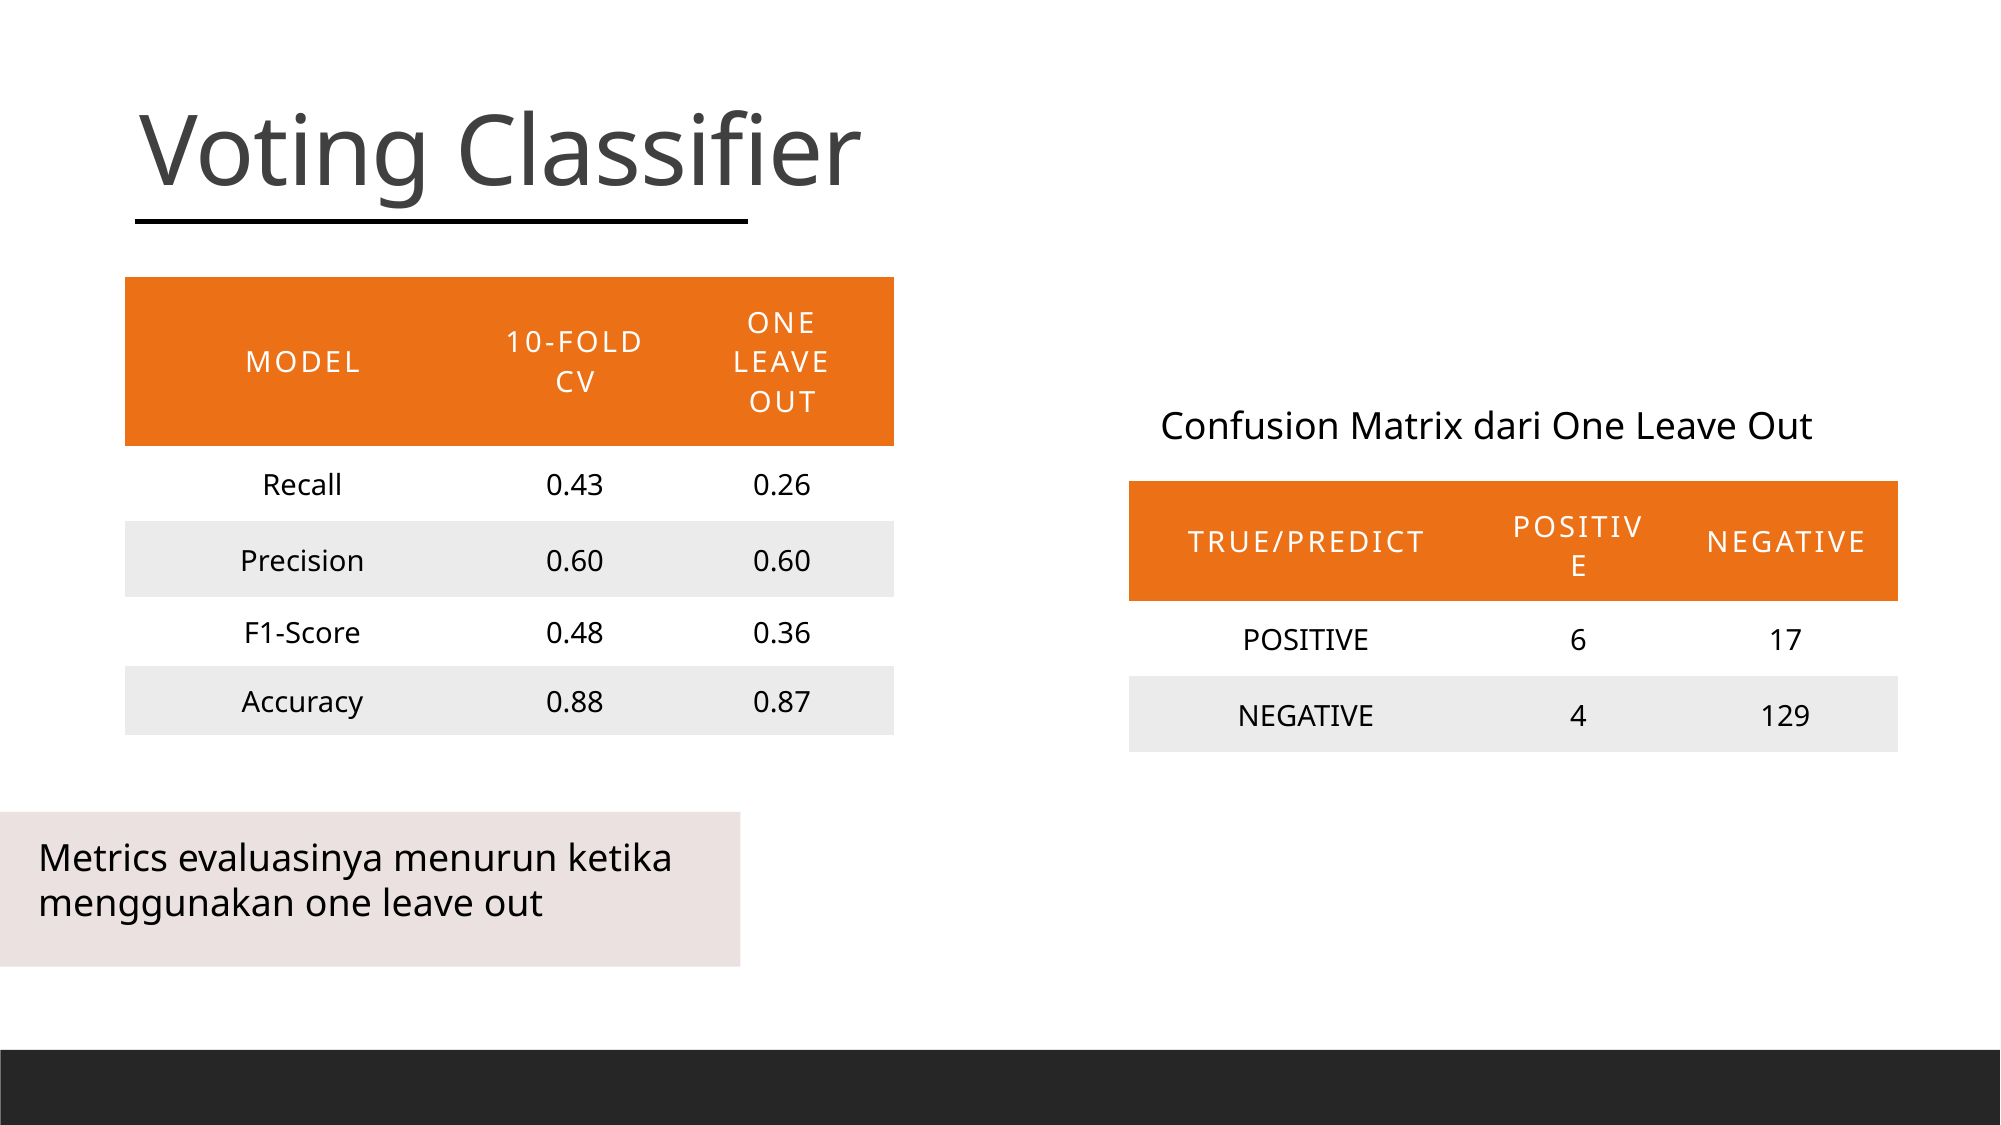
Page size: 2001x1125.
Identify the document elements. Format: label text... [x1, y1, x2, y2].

table_cell NEGATIVE [1129, 676, 1483, 752]
table_cell 0.36 [670, 597, 894, 666]
table_cell 0.87 [670, 666, 894, 735]
table_header Model [125, 277, 480, 446]
table_cell 17 [1674, 601, 1898, 676]
text_box Metrics evaluasinya menurun ketika menggunakan one leave out [23, 826, 741, 932]
table_cell F1-Score [125, 597, 480, 666]
table_cell 4 [1483, 676, 1674, 752]
table_header negative [1674, 481, 1898, 601]
table_cell POSITIVE [1129, 601, 1483, 676]
text_box [0, 811, 742, 968]
text_box Voting Classifier [125, 93, 1265, 201]
table_cell Precision [125, 521, 480, 597]
table_header TRUE/Predict [1129, 481, 1483, 601]
table_cell 0.88 [480, 666, 670, 735]
table_header 10-Fold CV [480, 277, 670, 446]
table_cell 129 [1674, 676, 1898, 752]
table_cell 0.60 [480, 521, 670, 597]
table_cell 0.43 [480, 446, 670, 521]
table_header Positive [1483, 481, 1674, 601]
table_cell Recall [125, 446, 480, 521]
text_box Confusion Matrix dari One Leave Out [1128, 394, 1846, 455]
table_cell 0.60 [670, 521, 894, 597]
table_header One Leave out [670, 277, 894, 446]
table_cell 0.26 [670, 446, 894, 521]
table_cell 6 [1483, 601, 1674, 676]
table_cell 0.48 [480, 597, 670, 666]
table_cell Accuracy [125, 666, 480, 735]
